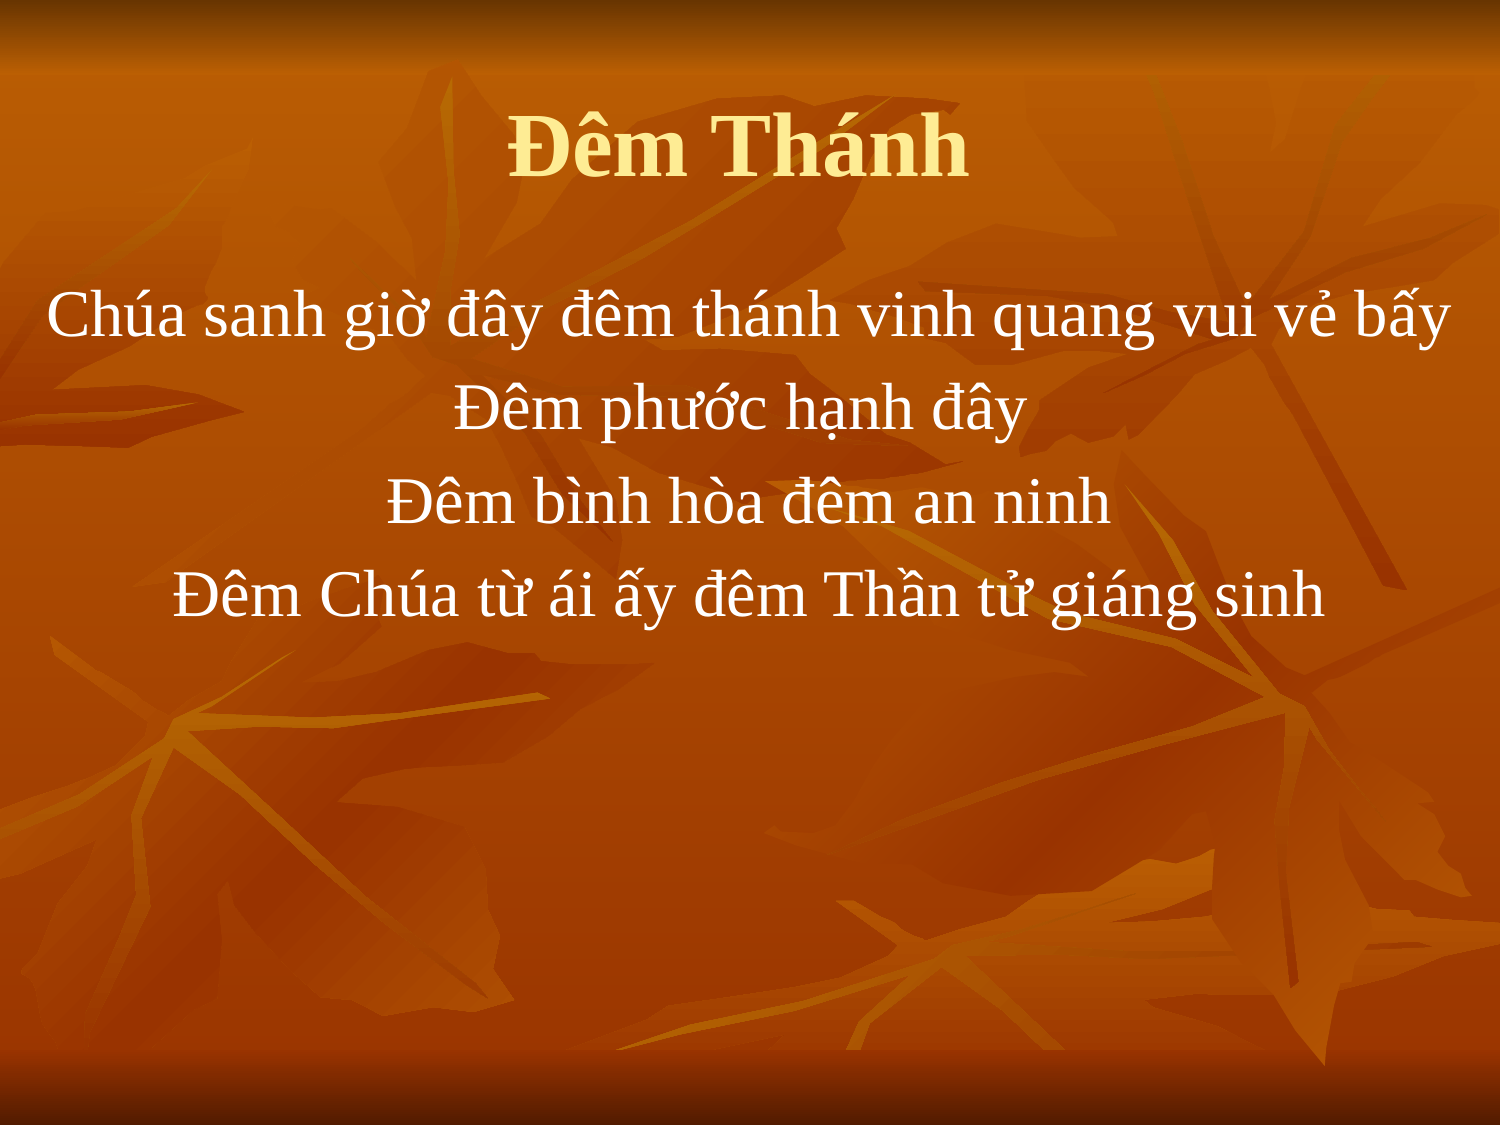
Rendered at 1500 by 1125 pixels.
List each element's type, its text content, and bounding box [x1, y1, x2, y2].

title Đêm Thánh [74, 45, 1426, 234]
list Chúa sanh giờ đây đêm thánh vinh quang vui vẻ bấy Đêm phước hạnh đây Đêm bình hòa đêm an ninh Đêm Chúa từ ái ấy đêm Thần tử giáng sinh [0, 262, 1500, 1125]
